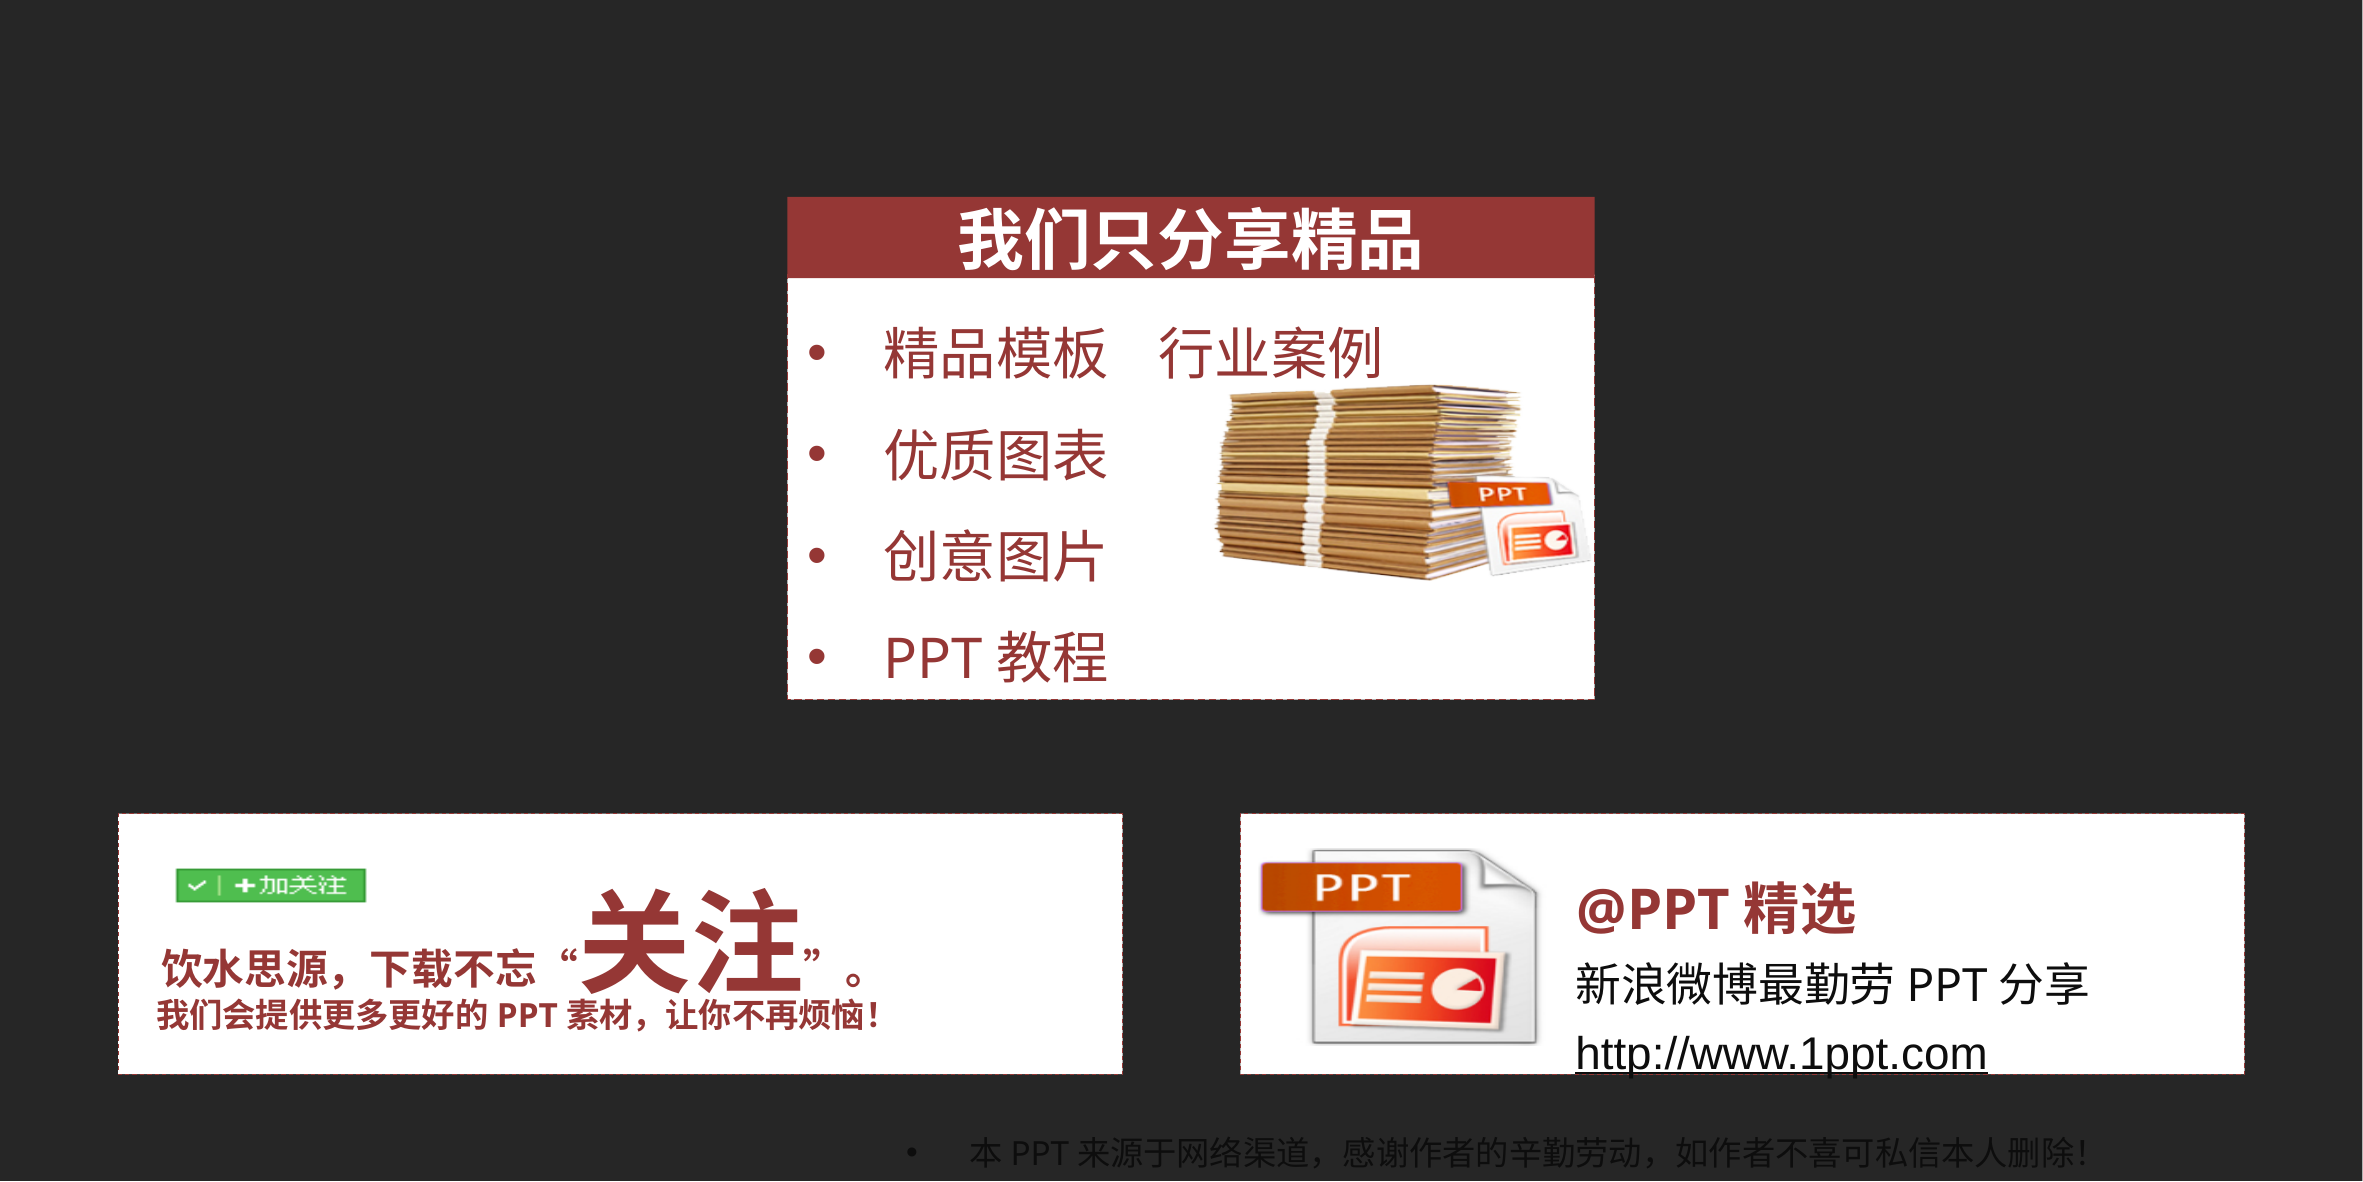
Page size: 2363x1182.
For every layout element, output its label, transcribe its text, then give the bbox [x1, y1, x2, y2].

text_box 新浪微博最勤劳PPT分享 http://www.1ppt.com [1555, 933, 2235, 1089]
text_box [116, 812, 1125, 1076]
text_box 本PPT来源于网络渠道，感谢作者的辛勤劳动，如作者不喜可私信本人删除！ [885, 1102, 2128, 1182]
text_box 饮水思源，下载不忘“关注”。 [140, 862, 908, 984]
text_box 精品模板 行业案例 优质图表 创意图片 PPT教程 [787, 280, 1595, 700]
picture [1258, 848, 1555, 1046]
picture [171, 864, 375, 906]
picture [1200, 354, 1593, 604]
text_box 我们会提供更多更好的PPT素材，让你不再烦恼！ [136, 984, 919, 1045]
text_box 我们只分享精品 [785, 195, 1597, 280]
text_box @PPT精选 [1560, 863, 1877, 933]
text_box [1238, 812, 2247, 1076]
